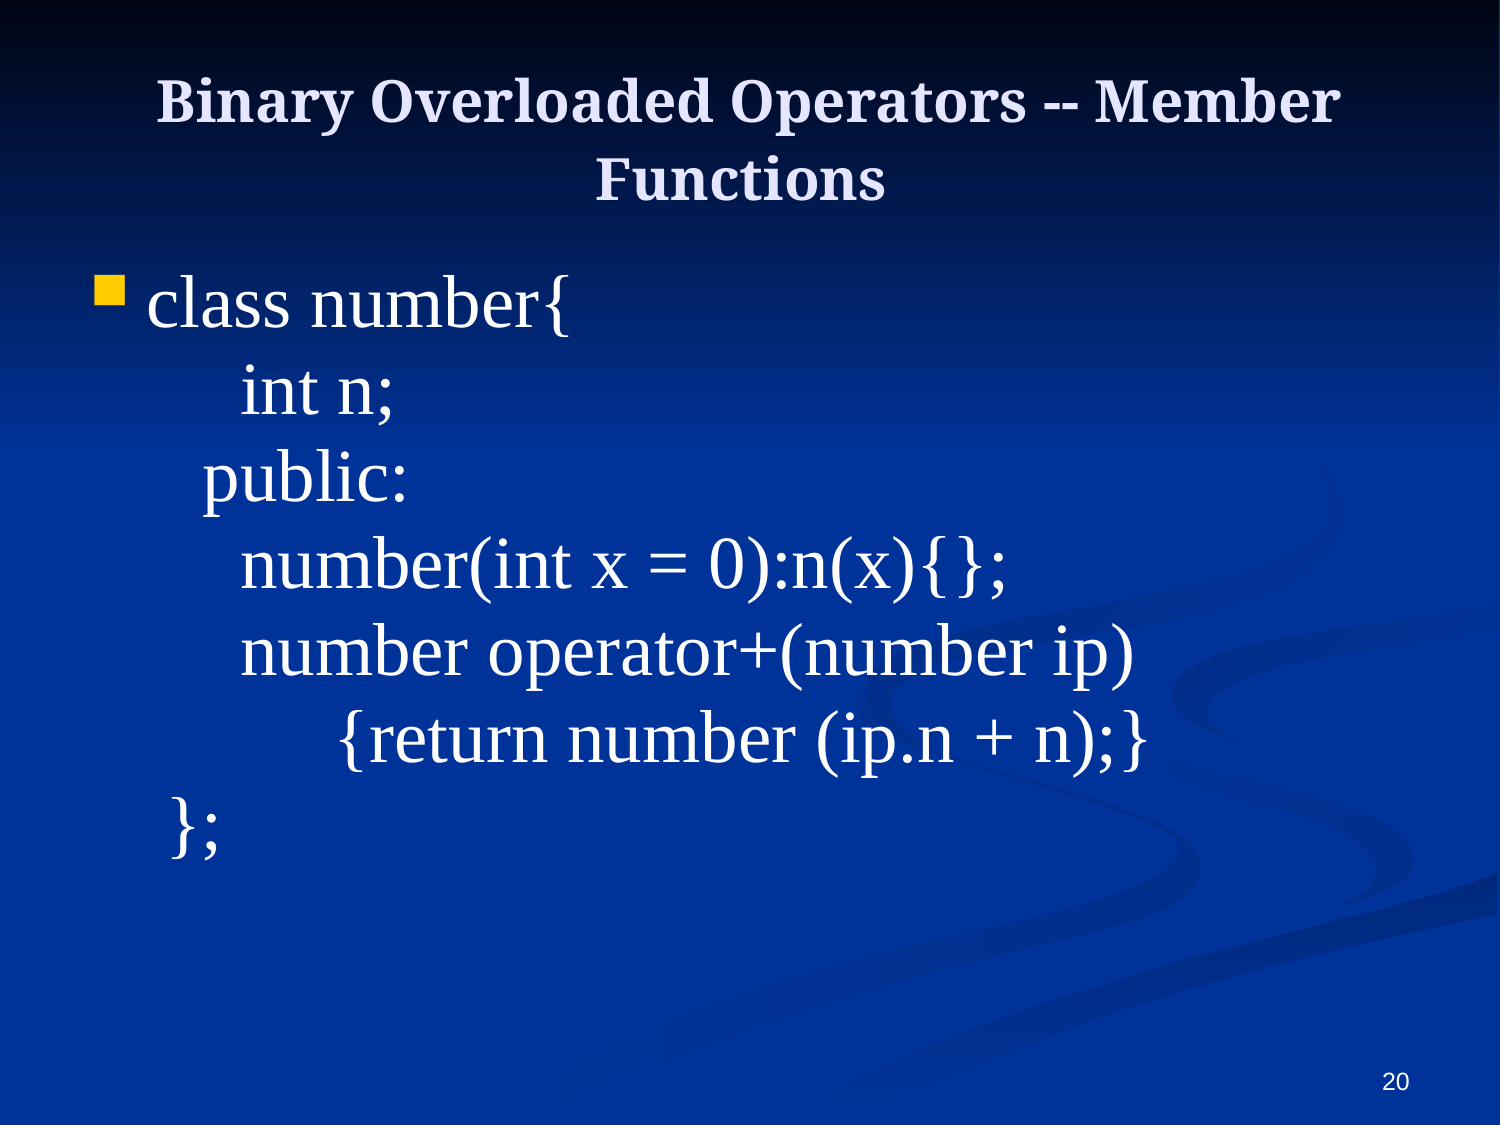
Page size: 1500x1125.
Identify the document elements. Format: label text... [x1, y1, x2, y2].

title Binary Overloaded Operators -- Member Functions [75, 45, 1425, 233]
list class number{ int n; public: number(int x = 0):n(x){}; number operator+(number ip) {return number (ip.n + n);} }; [75, 262, 1425, 1005]
slide_number 20 [1074, 1025, 1425, 1104]
